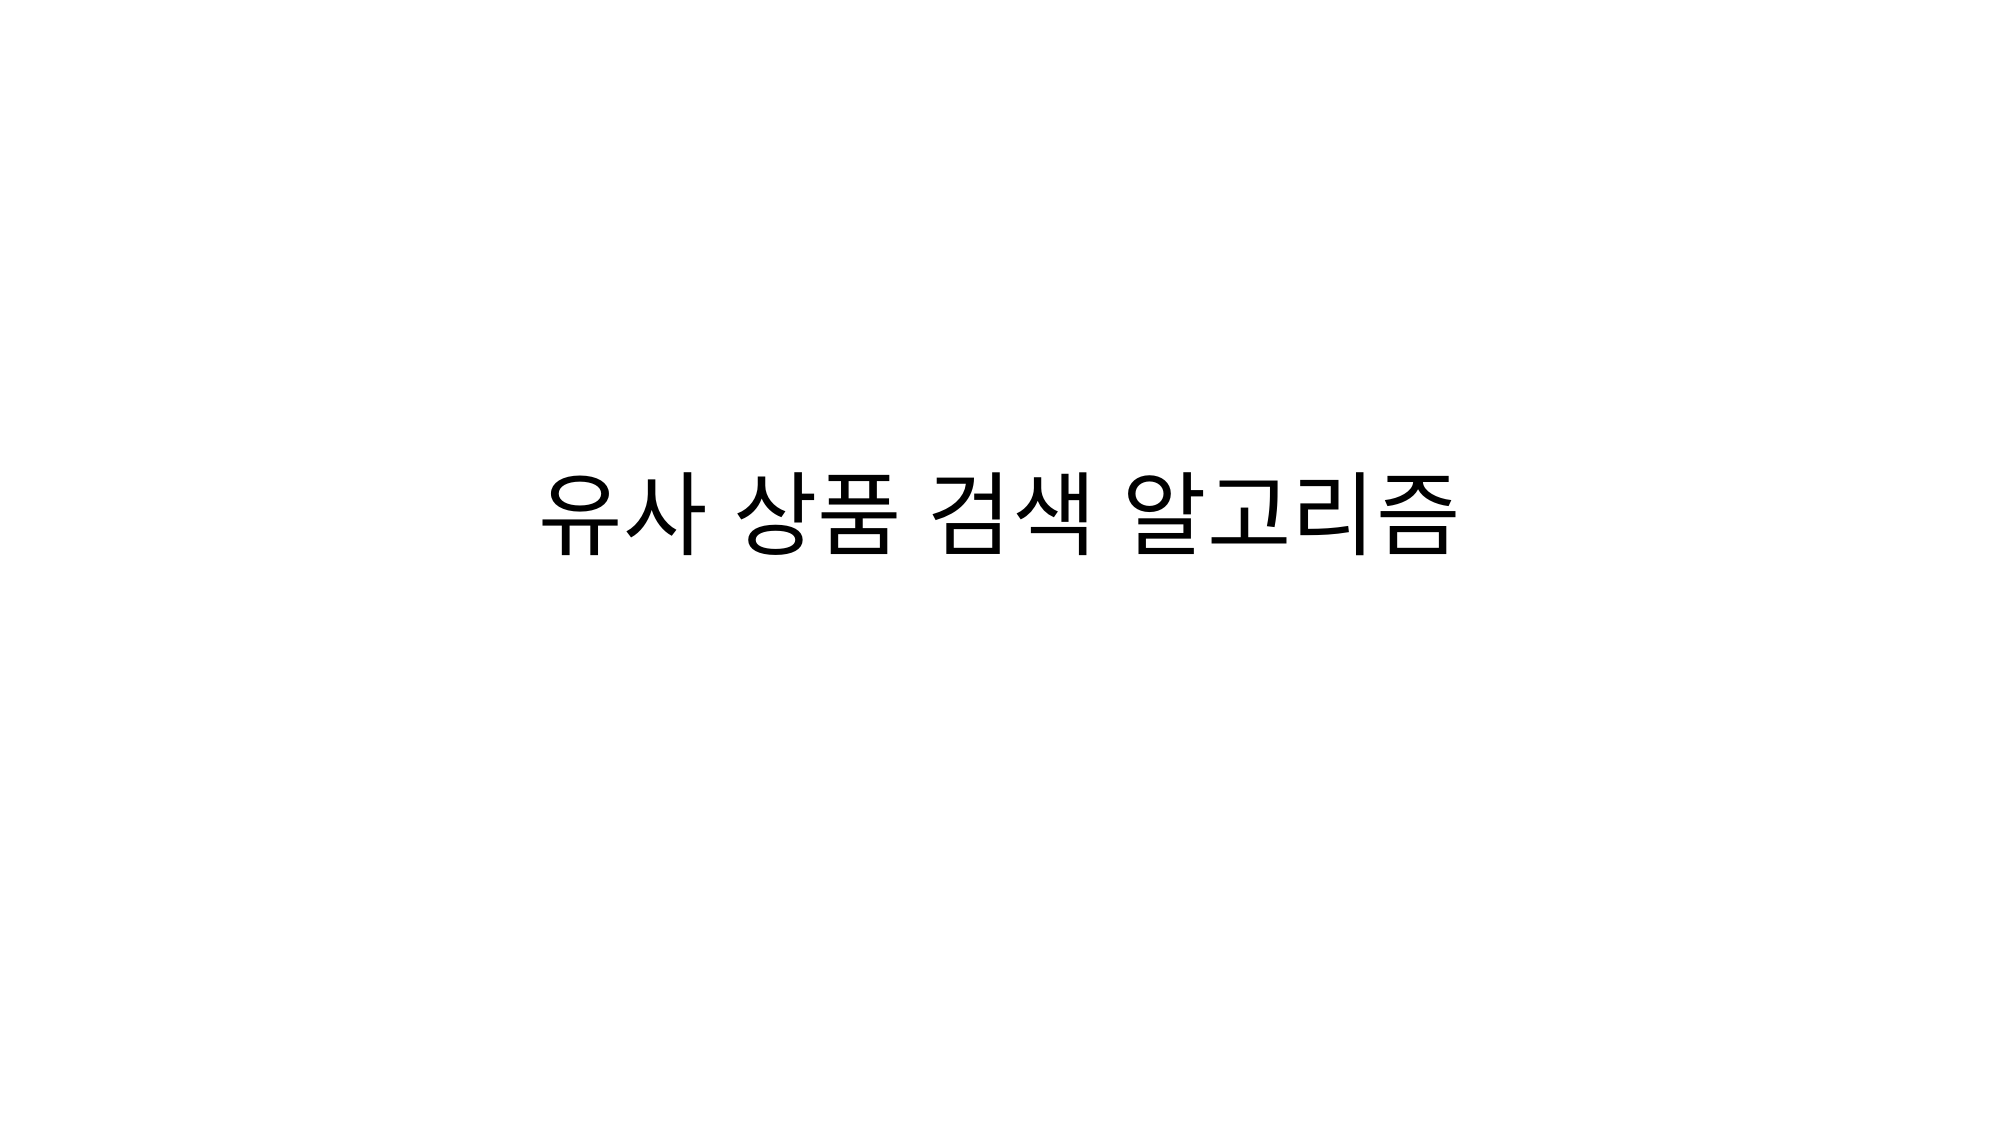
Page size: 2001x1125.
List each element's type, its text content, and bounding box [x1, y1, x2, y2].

title 유사 상품 검색 알고리즘 [249, 184, 1750, 576]
